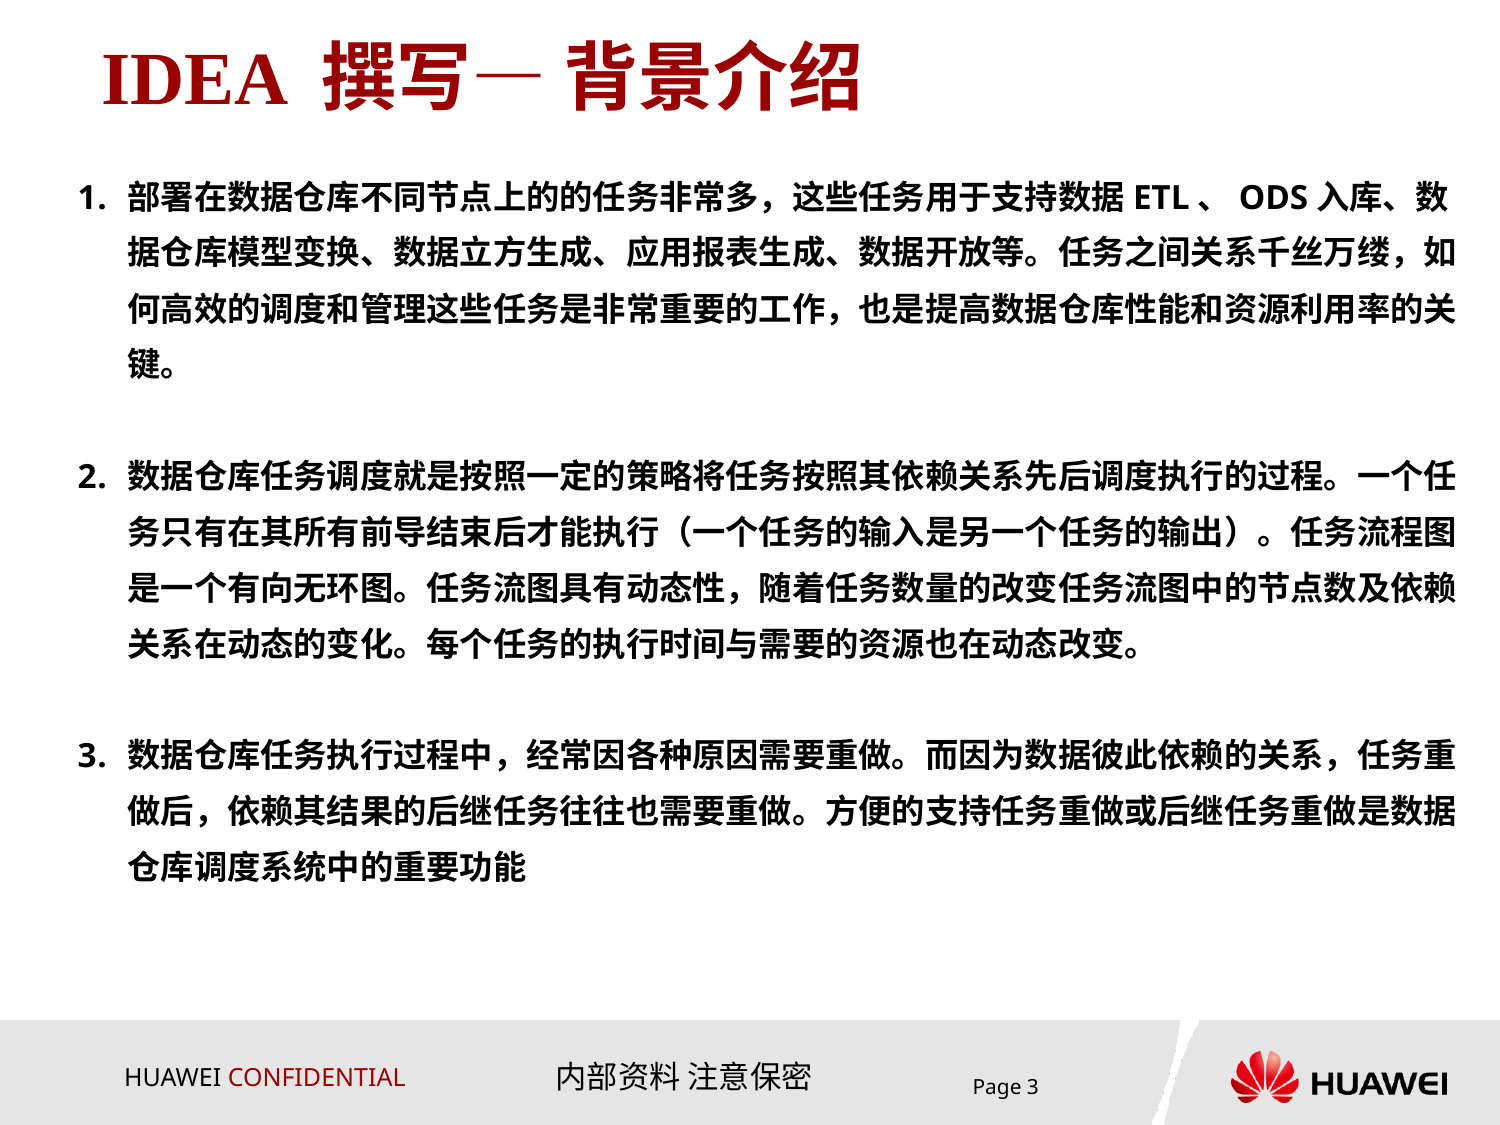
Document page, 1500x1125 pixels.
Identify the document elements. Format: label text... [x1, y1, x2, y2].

picture [0, 1020, 1500, 1125]
title IDEA 撰写— 背景介绍 [88, 0, 1412, 113]
slide_number Page 3 [972, 1049, 1147, 1125]
list 部署在数据仓库不同节点上的的任务非常多，这些任务用于支持数据ETL、ODS入库、数据仓库模型变换、数据立方生成、应用报表生成、数据开放等。任务之间关系千丝万缕，如何高效的调度和管理这些任务是非常重要的工作，也是提高数据仓库性能和资源利用率的关键。 数据仓库任务调度就是按照一定的策略将任务按照其依赖关系先后调度执行的过程。一个任务只有在其所有前导结束后才能执行（一个任务的输入是另一个任务的输出）。任务流程图是一个有向无环图。任务流图具有动态性，随着任务数量的改变任务流图中的节点数及依赖关系在动态的变化。每个任务的执行时间与需要的资源也在动态改变。 数据仓库任务执行过程中，经常因各种原因需要重做。而因为数据彼此依赖的关系，任务重做后，依赖其结果的后继任务往往也需要重做。方便的支持任务重做或后继任务重做是数据仓库调度系统中的重要功能 [64, 113, 1477, 1012]
